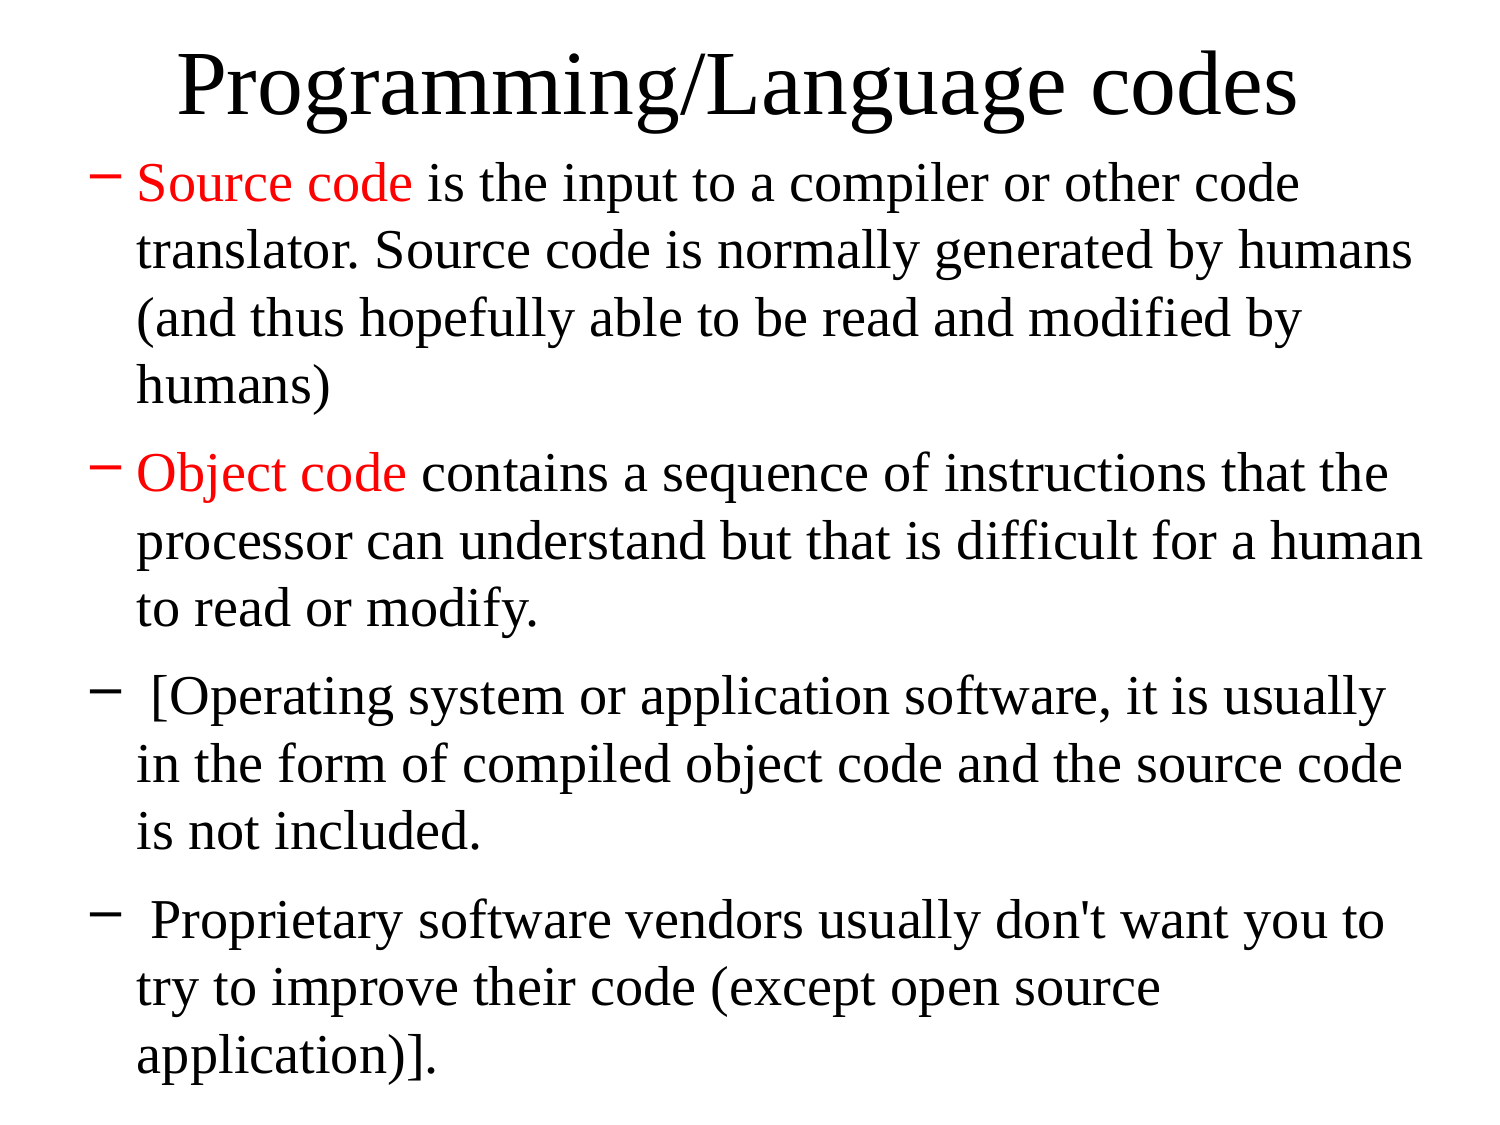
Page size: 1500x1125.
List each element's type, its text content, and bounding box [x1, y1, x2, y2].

list Source code is the input to a compiler or other code translator. Source code is normally generated by humans (and thus hopefully able to be read and modified by humans) Object code contains a sequence of instructions that the processor can understand but that is difficult for a human to read or modify. [Operating system or application software, it is usually in the form of compiled object code and the source code is not included. Proprietary software vendors usually don't want you to try to improve their code (except open source application)]. [0, 137, 1459, 1125]
title Programming/Language codes [112, 0, 1388, 137]
